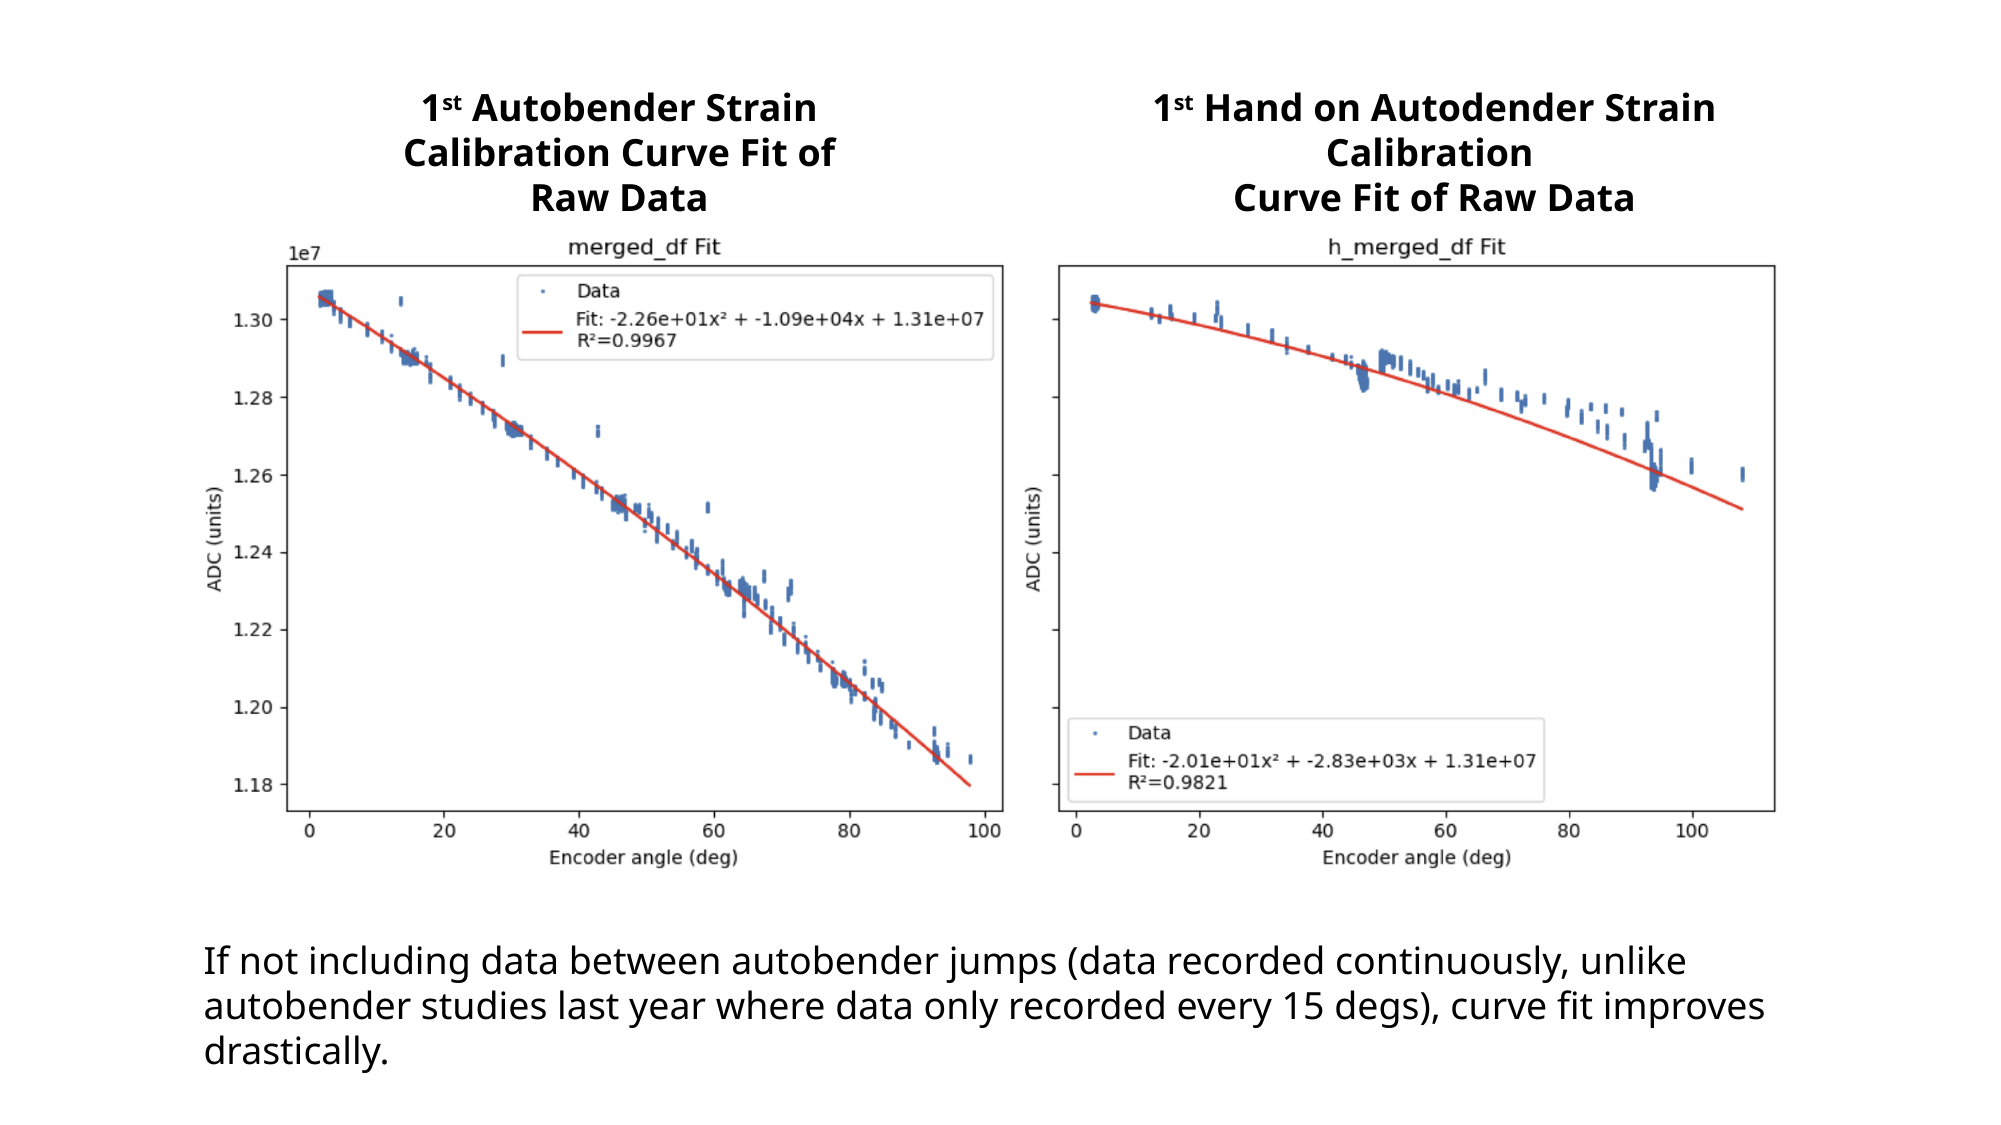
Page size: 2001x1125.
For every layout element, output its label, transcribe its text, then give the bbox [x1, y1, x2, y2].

text_box 1st Autobender Strain Calibration Curve Fit of Raw Data [345, 76, 894, 224]
picture [171, 224, 1800, 888]
text_box 1st Hand on Autodender Strain Calibration Curve Fit of Raw Data [1115, 76, 1755, 224]
text_box If not including data between autobender jumps (data recorded continuously, unlike autobender studies last year where data only recorded every 15 degs), curve fit improves drastically. [188, 929, 1875, 1080]
